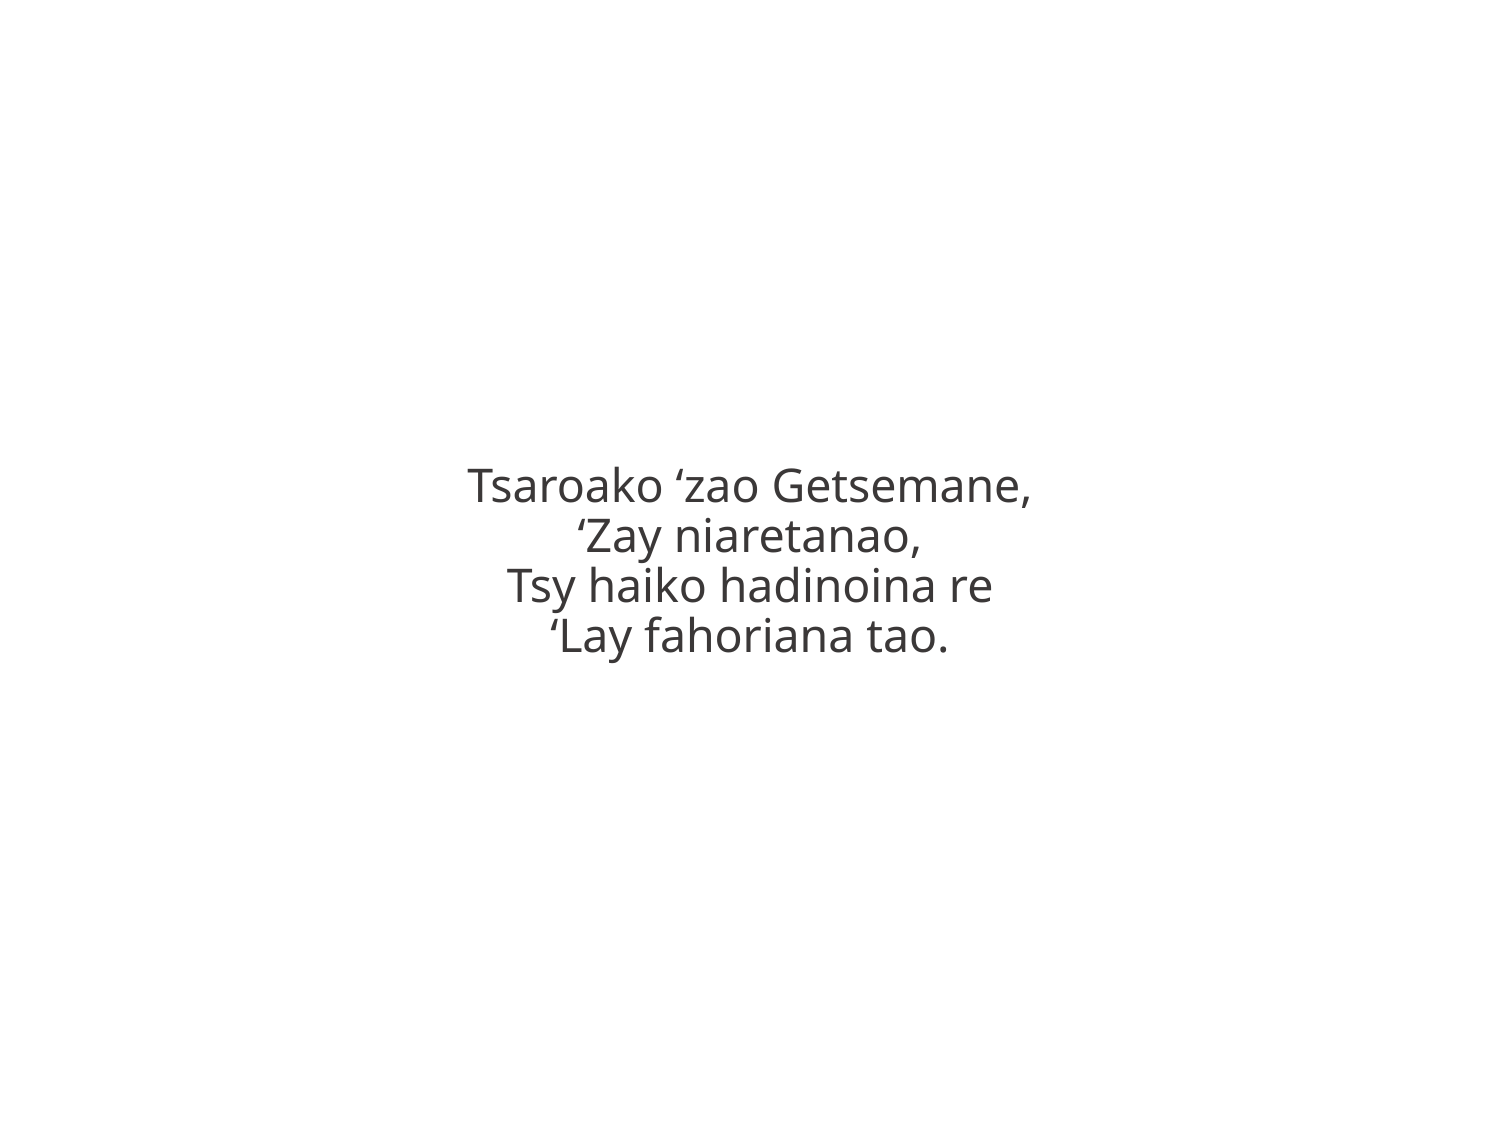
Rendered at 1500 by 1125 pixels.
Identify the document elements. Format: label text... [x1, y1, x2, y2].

title Tsaroako ‘zao Getsemane, ‘Zay niaretanao, Tsy haiko hadinoina re ‘Lay fahoriana tao. [103, 453, 1397, 672]
